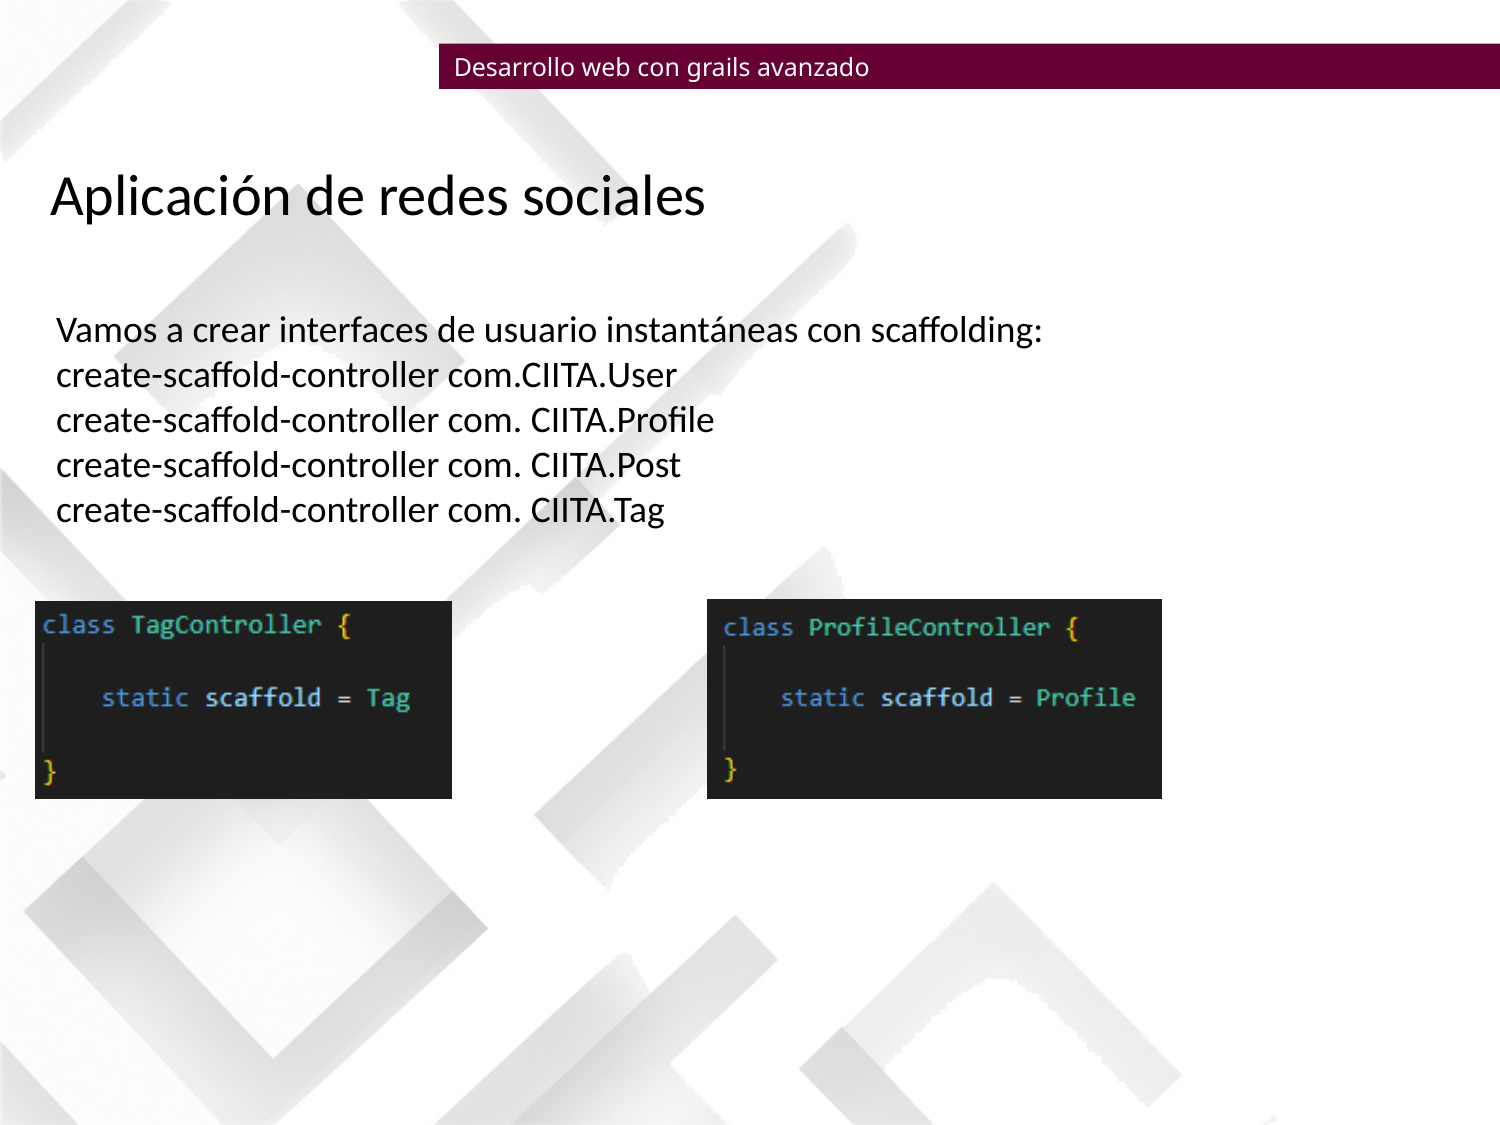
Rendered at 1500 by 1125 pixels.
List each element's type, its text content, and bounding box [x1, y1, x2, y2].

picture [0, 0, 1500, 1125]
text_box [439, 43, 1500, 90]
text_box Aplicación de redes sociales [35, 149, 1376, 235]
text_box Vamos a crear interfaces de usuario instantáneas con scaffolding: create-scaffold-controller com.CIITA.User create-scaffold-controller com. CIITA.Profile create-scaffold-controller com. CIITA.Post create-scaffold-controller com. CIITA.Tag [41, 297, 1060, 538]
